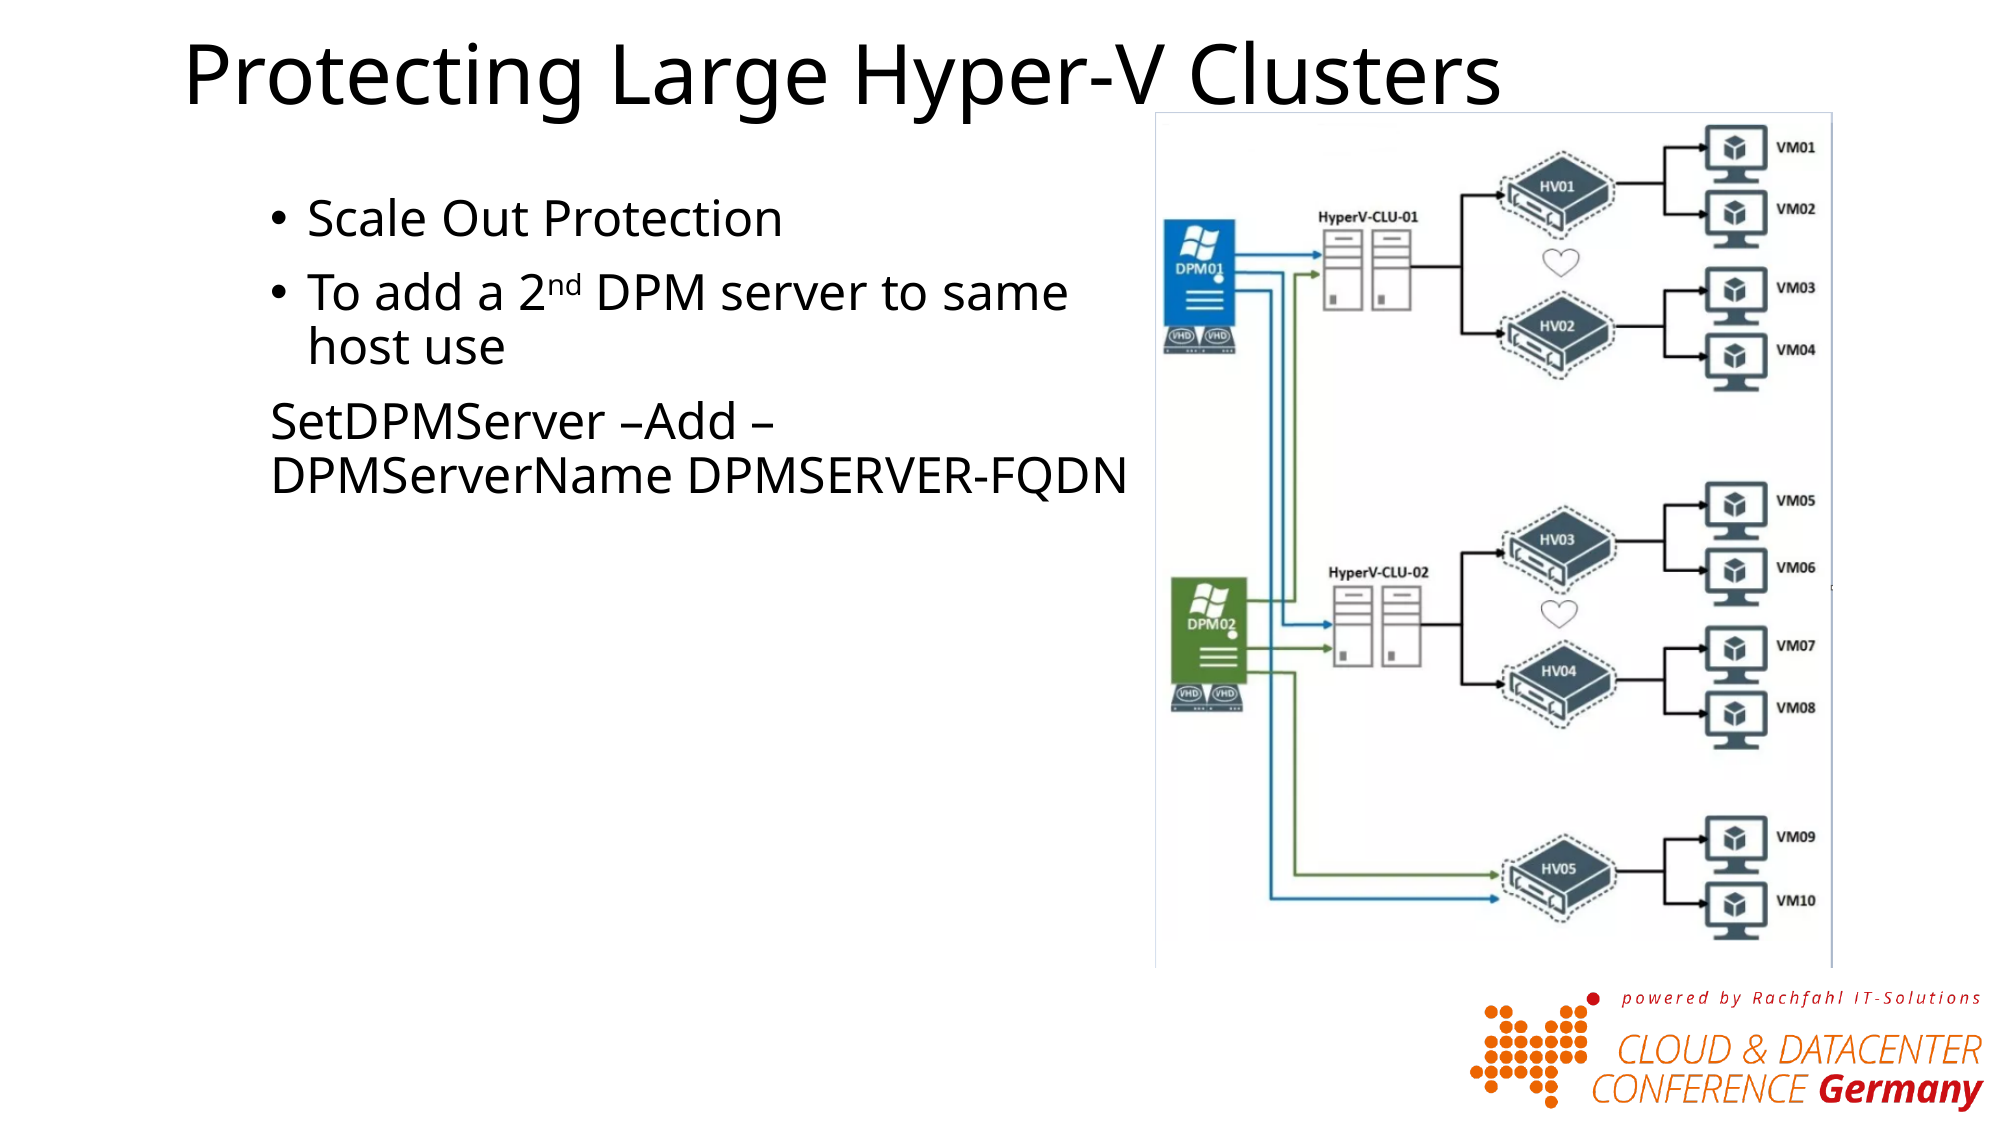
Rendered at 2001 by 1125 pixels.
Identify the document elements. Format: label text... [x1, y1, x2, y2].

picture [1154, 112, 2001, 1125]
list Scale Out Protection To add a 2nd DPM server to same host use SetDPMServer –Add –DPMServerName DPMSERVER-FQDN [255, 185, 1168, 976]
title Protecting Large Hyper-V Clusters [167, 0, 1893, 155]
